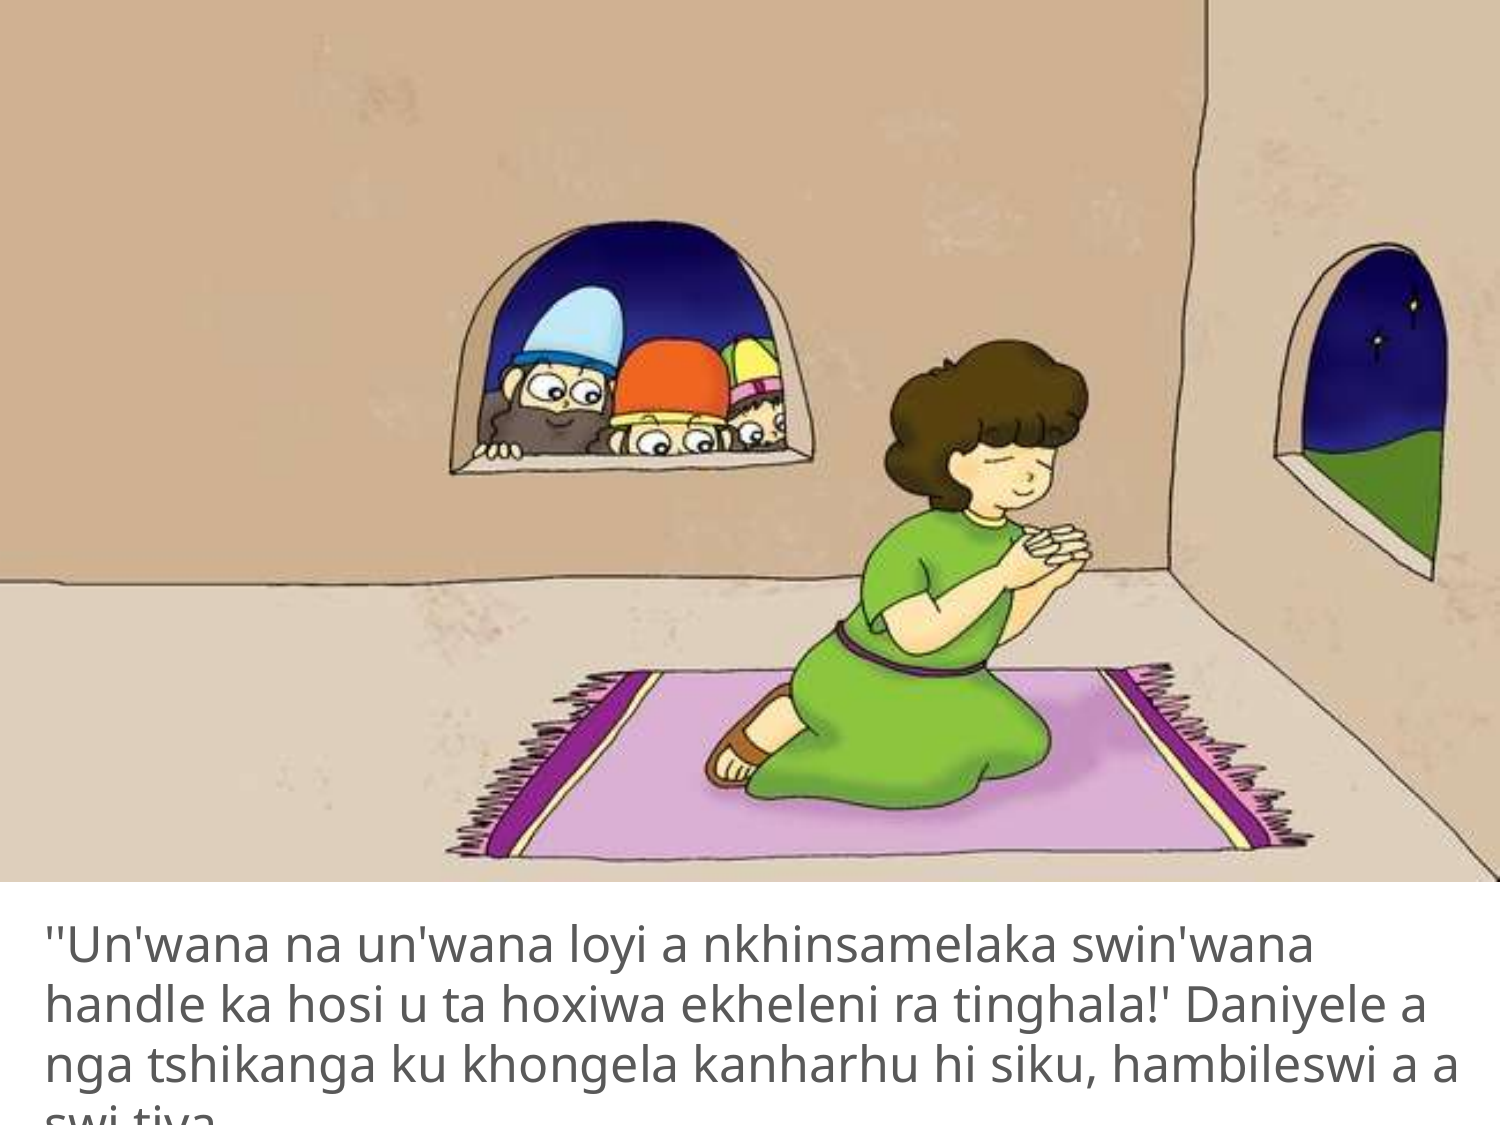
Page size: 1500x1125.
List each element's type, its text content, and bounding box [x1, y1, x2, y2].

picture [0, 0, 1500, 882]
text_box ''Un'wana na un'wana loyi a nkhinsamelaka swin'wana handle ka hosi u ta hoxiwa ekheleni ra tinghala!' Daniyele a nga tshikanga ku khongela kanharhu hi siku, hambileswi a a swi tiva. [29, 905, 1500, 1125]
